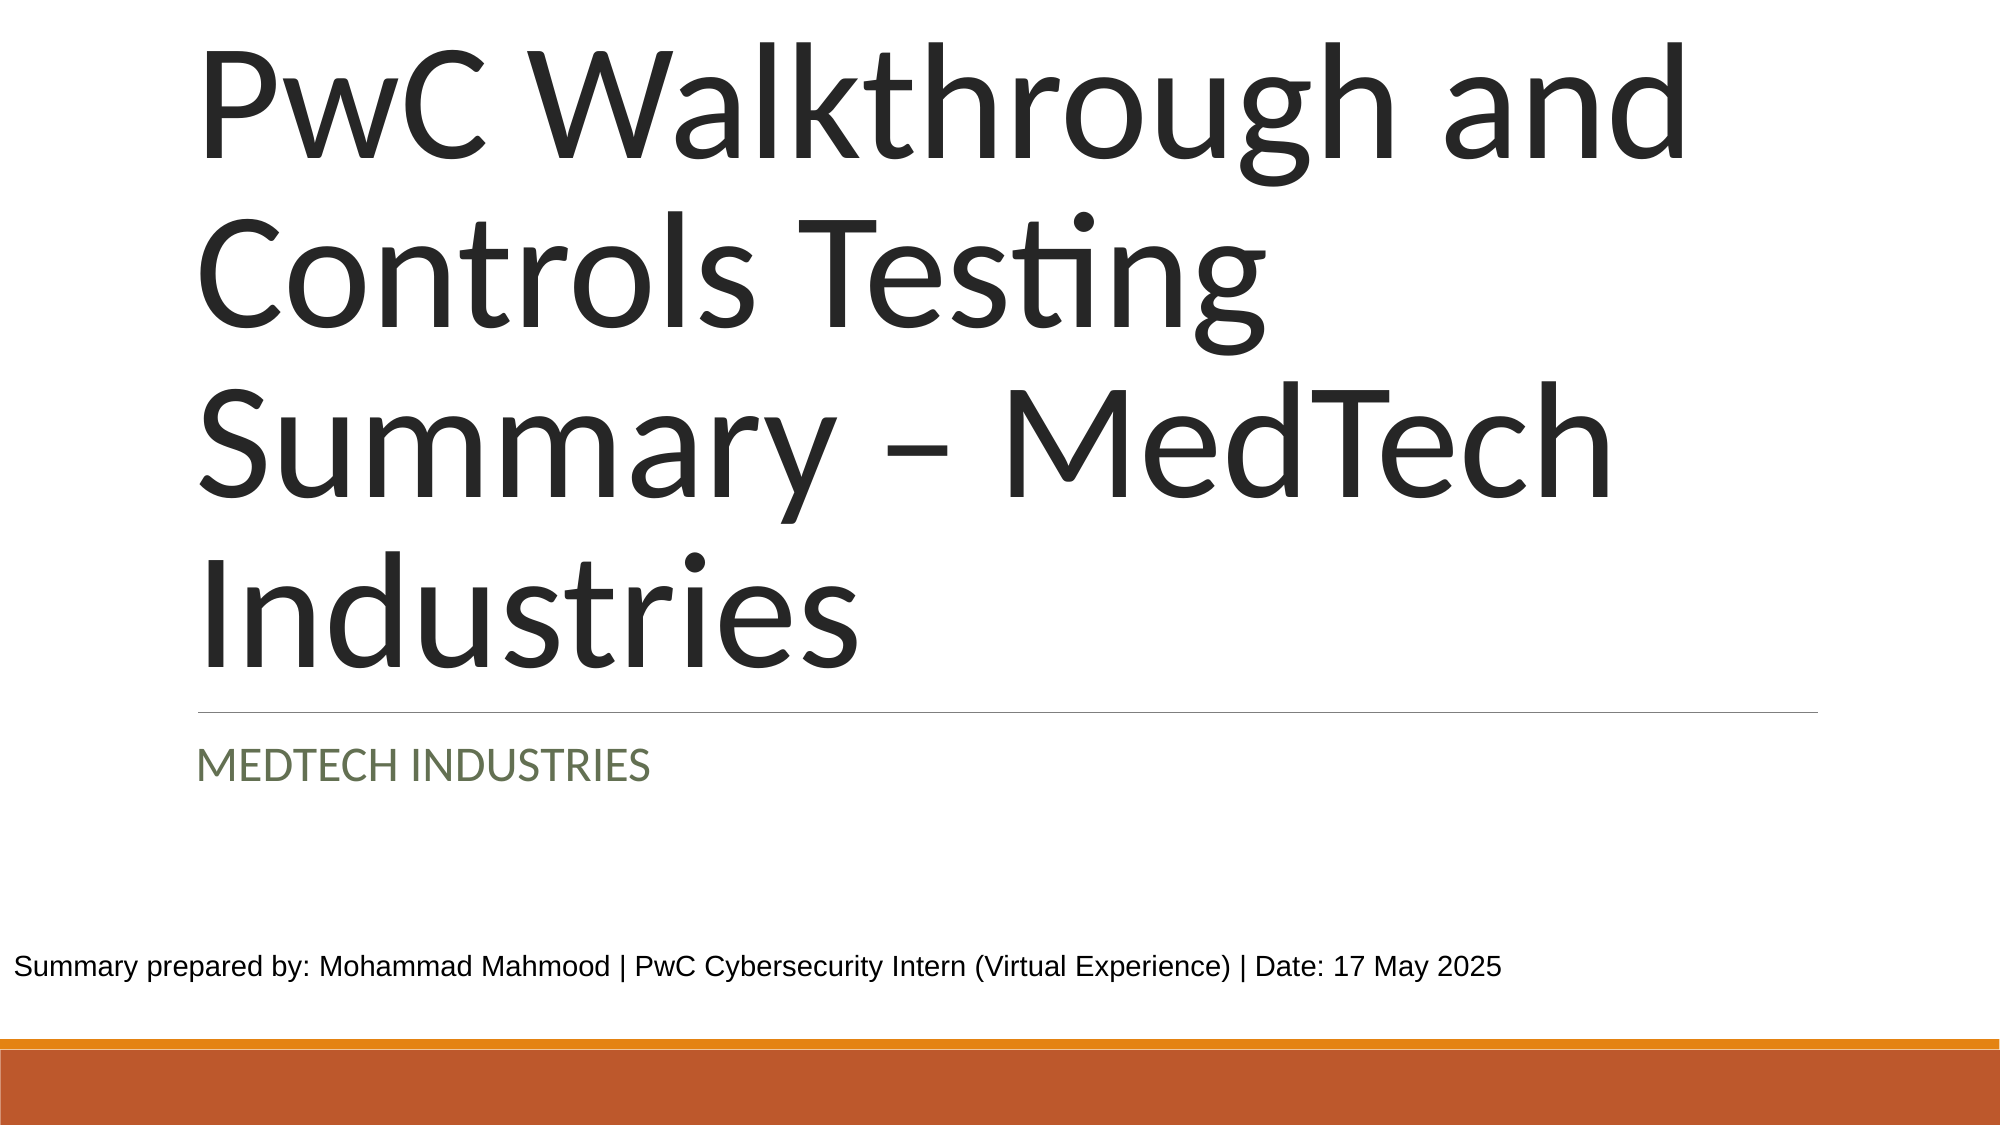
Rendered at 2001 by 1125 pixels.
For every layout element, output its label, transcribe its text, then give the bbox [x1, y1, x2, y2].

subtitle MEDTECH INDUSTRIES [180, 730, 1831, 919]
text_box Summary prepared by: Mohammad Mahmood | PwC Cybersecurity Intern (Virtual Experience) | Date: 17 May 2025 [0, 939, 1520, 990]
title PwC Walkthrough and Controls Testing Summary – MedTech Industries [180, 124, 1830, 710]
